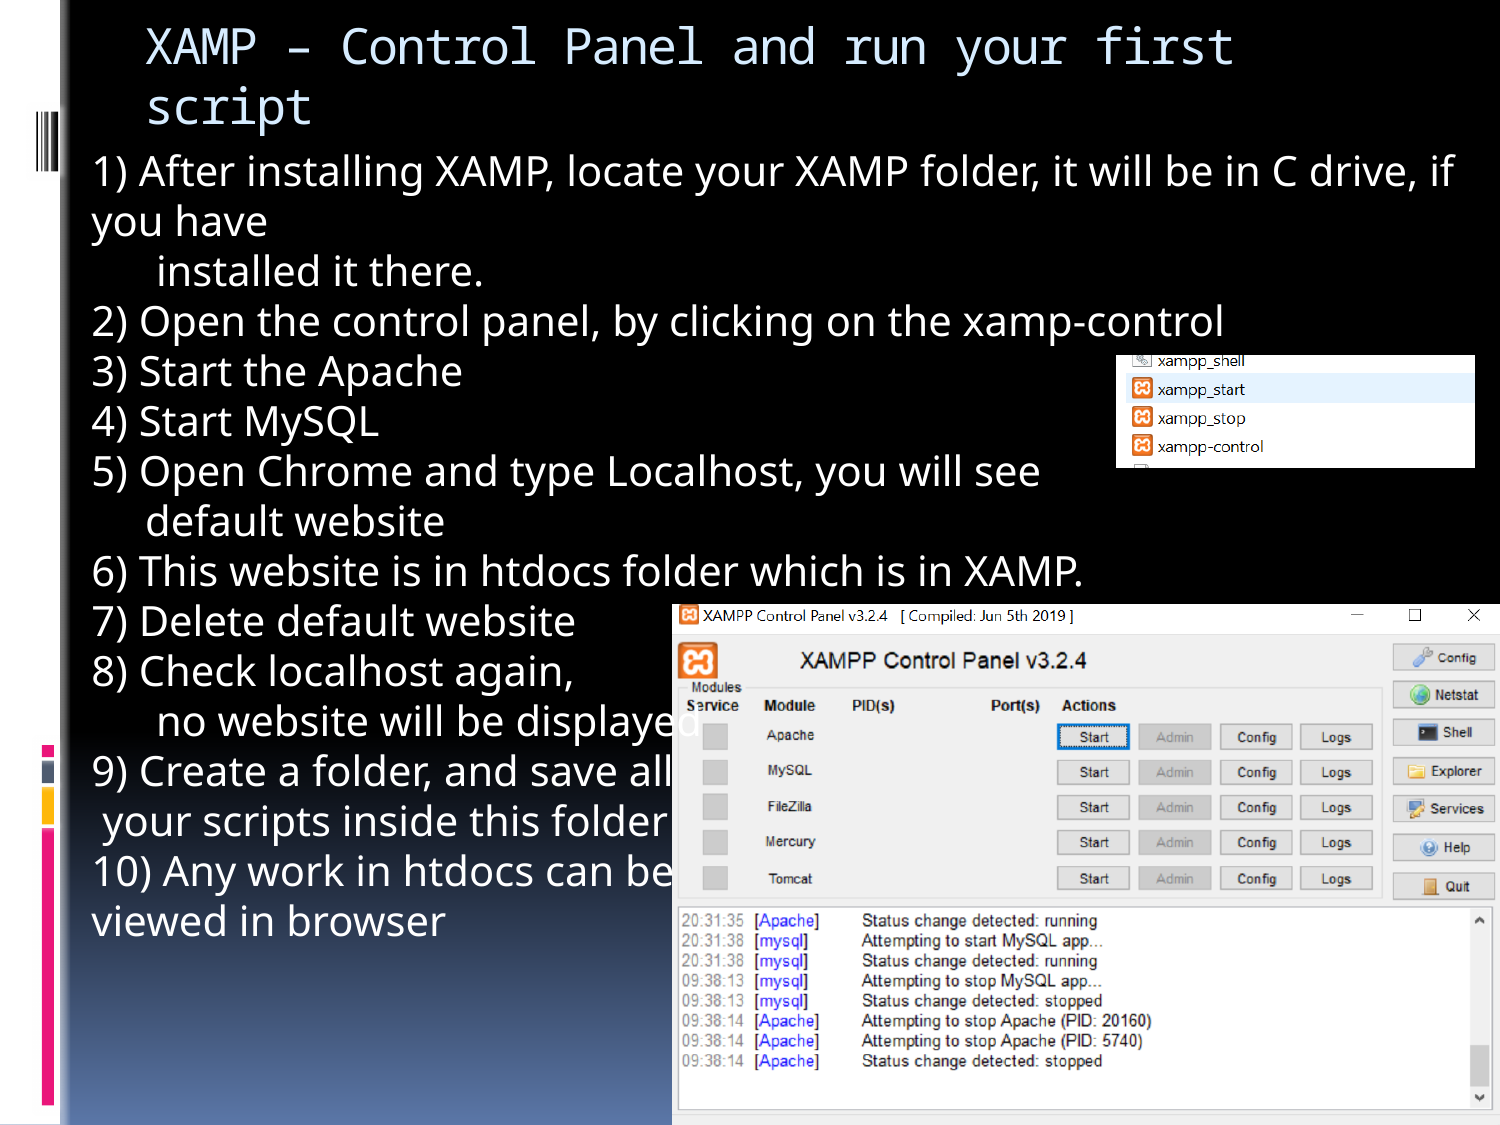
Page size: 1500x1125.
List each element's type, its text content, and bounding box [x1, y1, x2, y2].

text_box After installing XAMP, locate your XAMP folder, it will be in C drive, if you have installed it there. 2) Open the control panel, by clicking on the xamp-control 3) Start the Apache 4) Start MySQL 5) Open Chrome and type Localhost, you will see default website 6) This website is in htdocs folder which is in XAMP. 7) Delete default website 8) Check localhost again, no website will be displayed 9) Create a folder, and save all your scripts inside this folder 10) Any work in htdocs can be viewed in browser [76, 137, 1500, 1103]
title XAMP – Control Panel and run your first script [130, 7, 1406, 102]
picture [1115, 355, 1475, 469]
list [672, 604, 1500, 1125]
